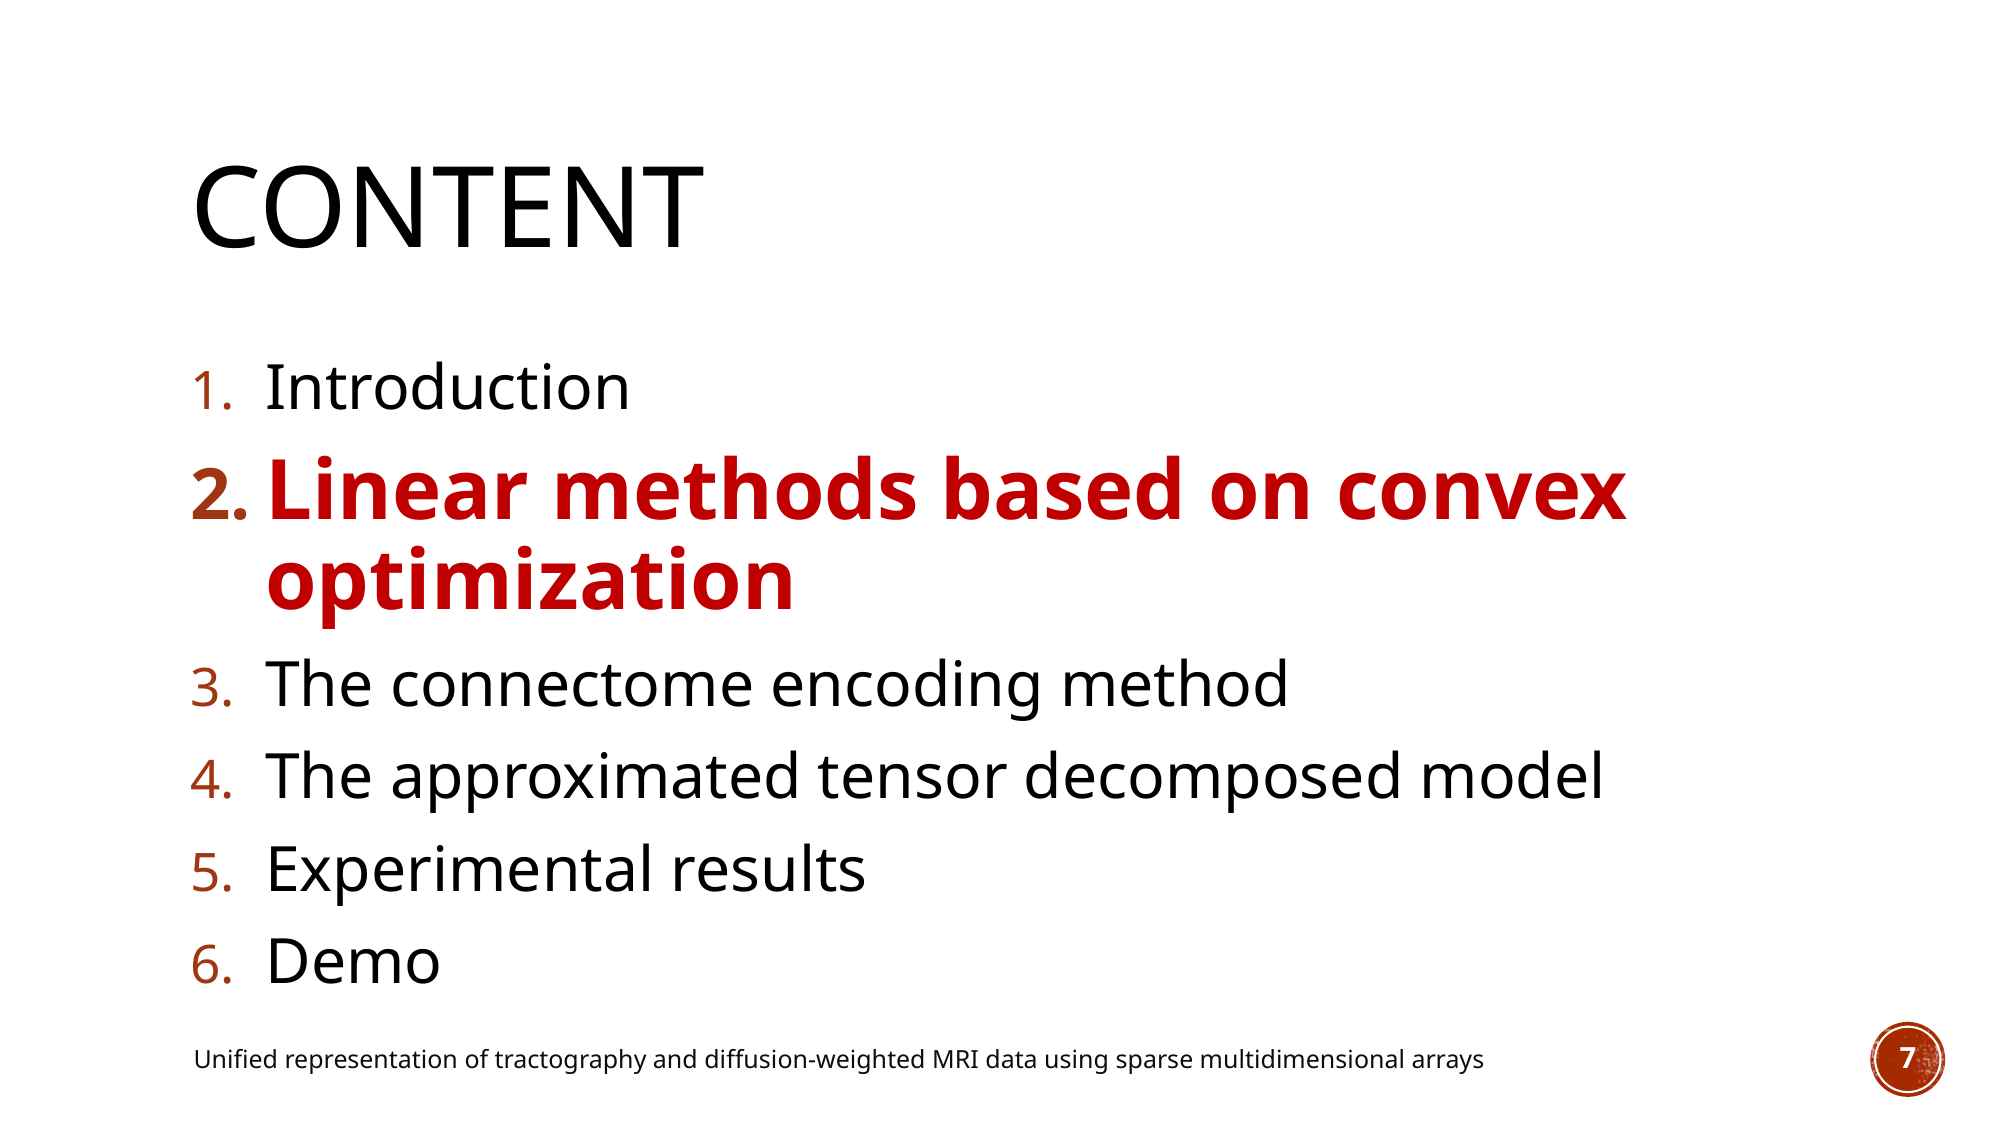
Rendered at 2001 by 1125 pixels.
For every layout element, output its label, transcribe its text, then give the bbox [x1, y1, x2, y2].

title Content [175, 79, 1826, 344]
slide_number 7 [1855, 1028, 1961, 1089]
footer Unified representation of tractography and diffusion-weighted MRI data using sparse multidimensional arrays [178, 1028, 1622, 1089]
list Introduction Linear methods based on convex optimization The connectome encoding method The approximated tensor decomposed model Experimental results Demo [175, 348, 1826, 1013]
